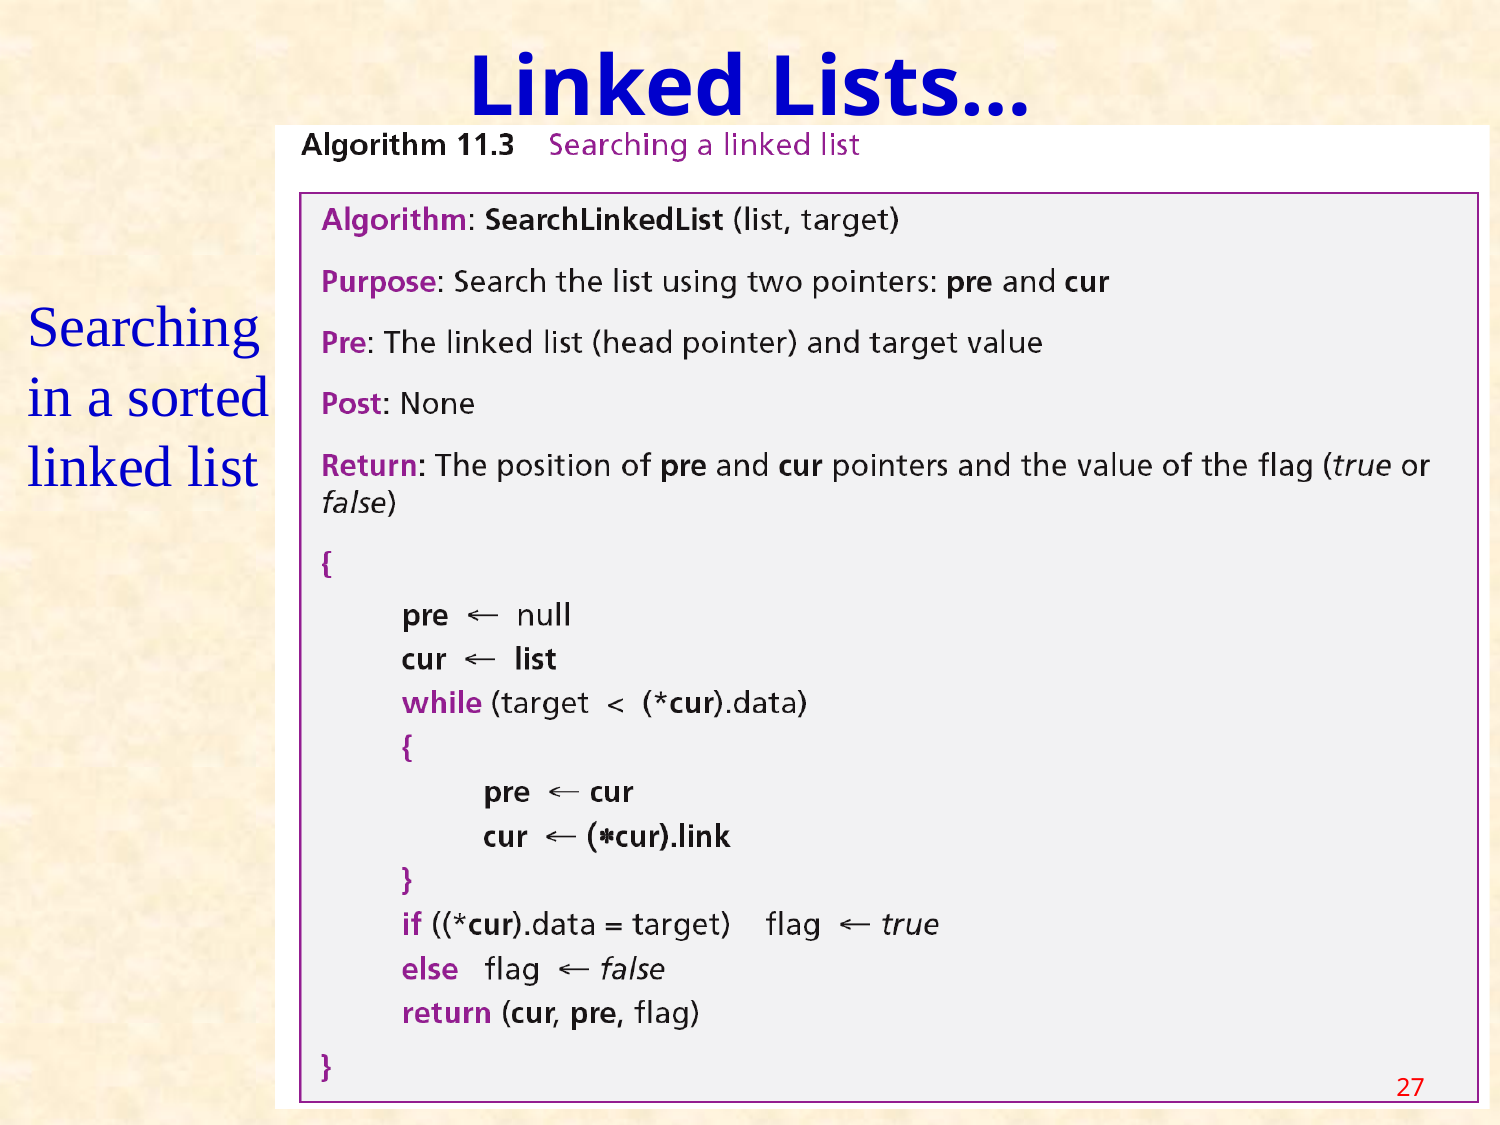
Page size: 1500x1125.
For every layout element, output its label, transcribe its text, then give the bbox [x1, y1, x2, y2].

picture [0, 0, 1500, 1125]
text_box Linked Lists… [74, 24, 1425, 130]
text_box Searching in a sorted linked list [12, 280, 274, 506]
